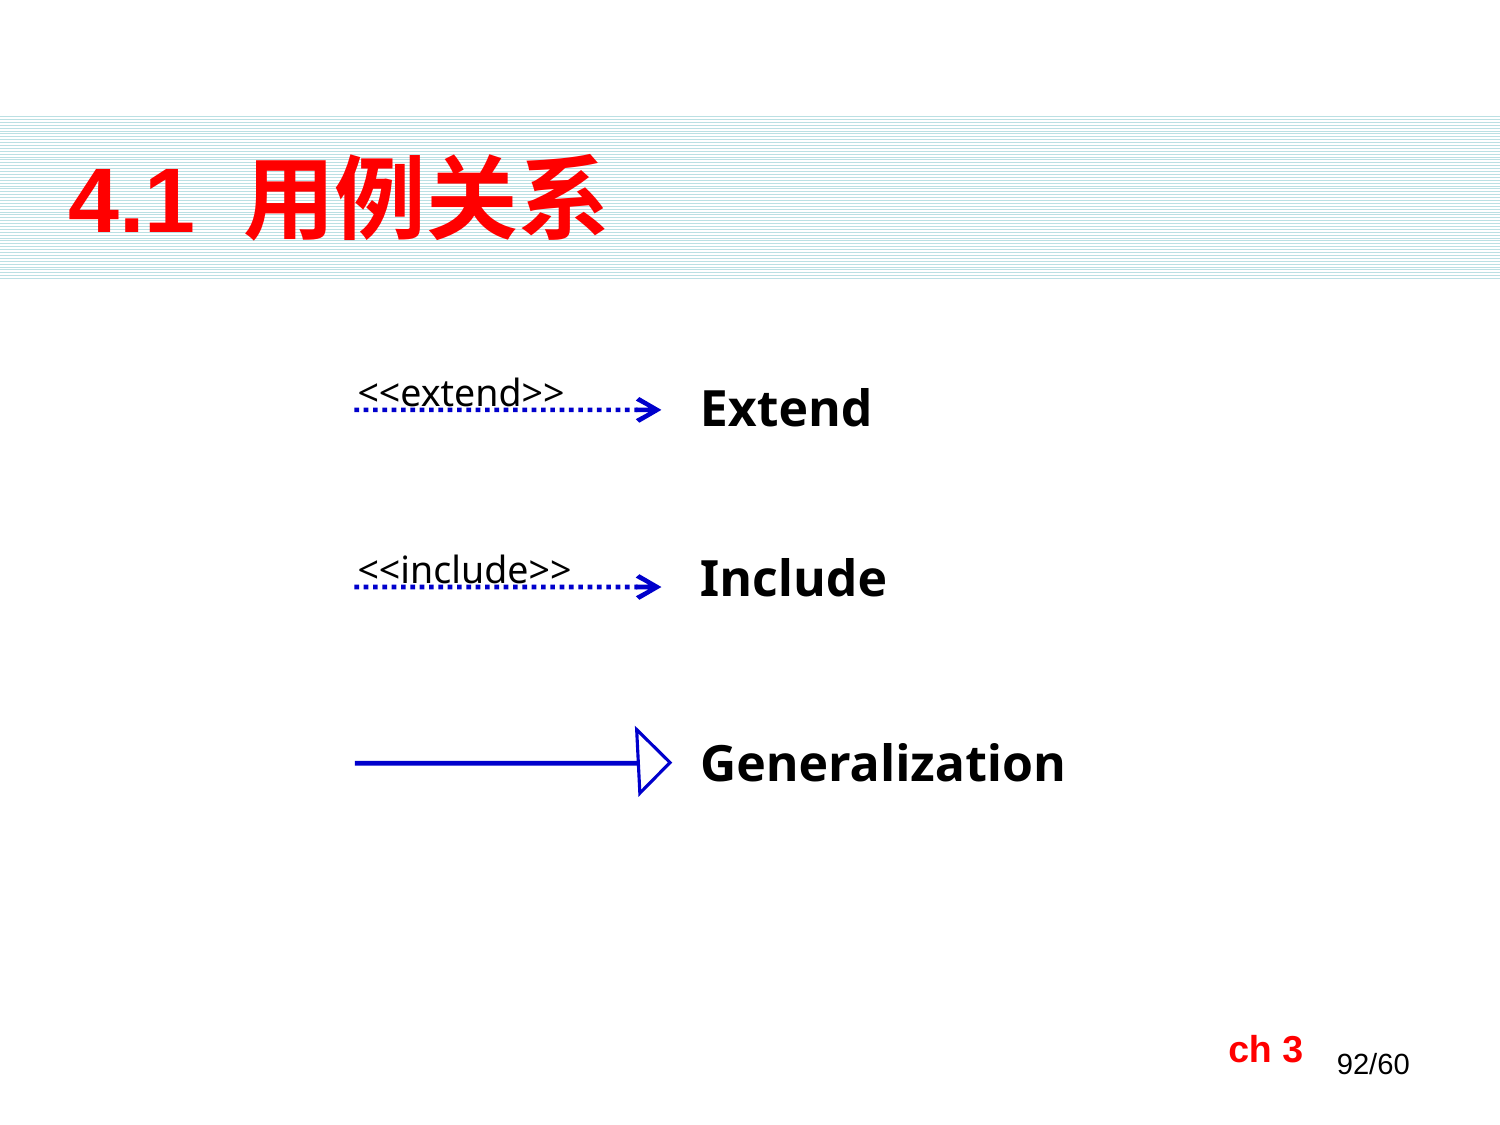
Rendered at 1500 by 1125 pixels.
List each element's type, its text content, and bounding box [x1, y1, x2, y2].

title 4.1 用例关系 [52, 124, 1404, 268]
text_box Extend [685, 369, 1028, 444]
text_box ch 3 [1213, 1017, 1401, 1078]
text_box Generalization [685, 723, 1129, 799]
text_box Include [685, 538, 1028, 614]
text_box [342, 361, 662, 423]
slide_number 92/60 [1074, 1037, 1426, 1113]
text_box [342, 538, 662, 600]
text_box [354, 739, 662, 783]
